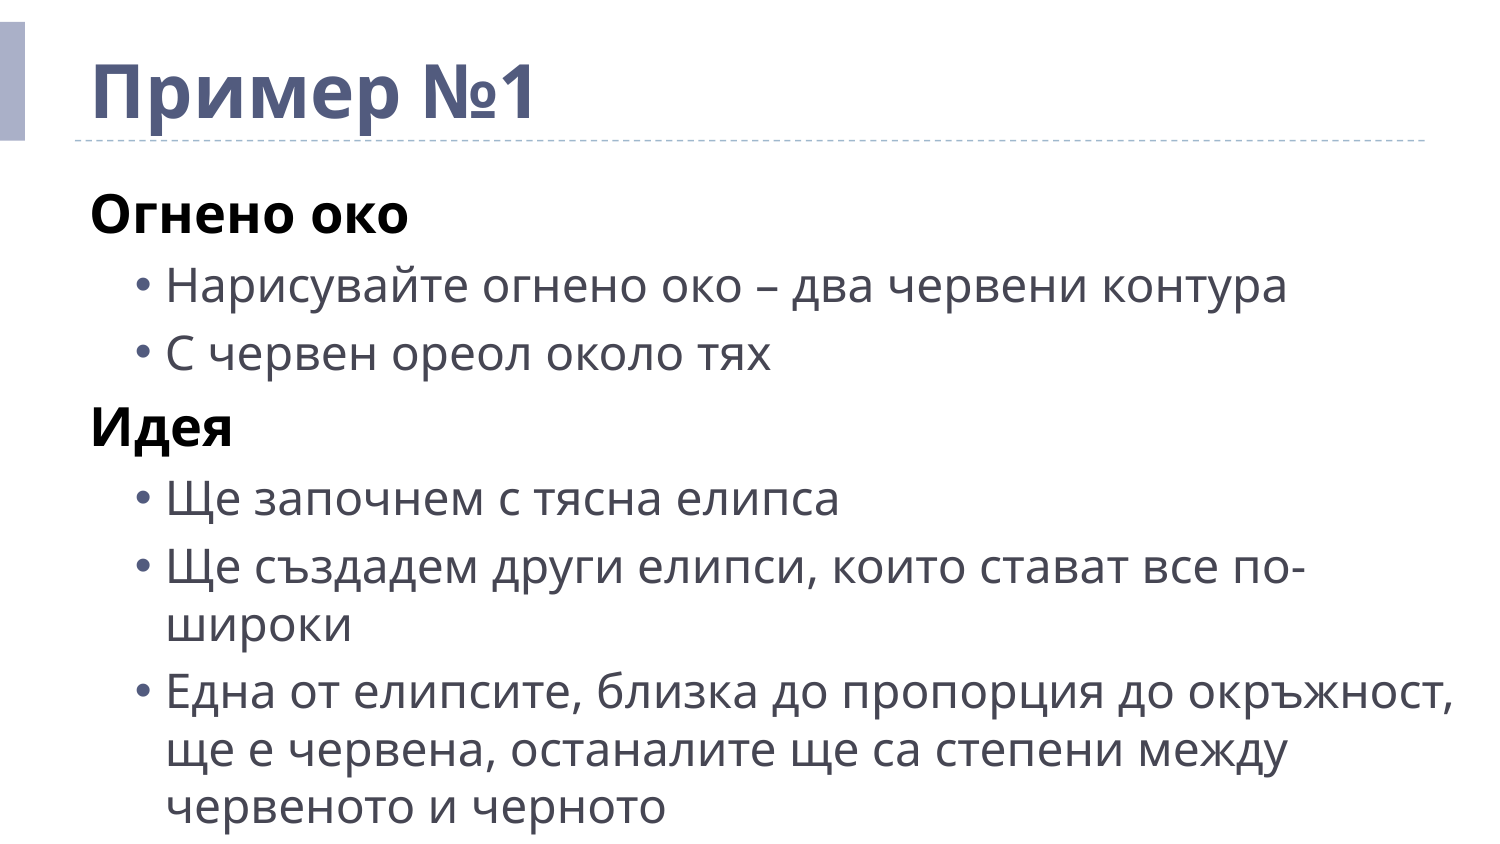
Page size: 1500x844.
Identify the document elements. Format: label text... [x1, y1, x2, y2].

title Пример №1 [75, 18, 1475, 141]
list Огнено око Нарисувайте огнено око – два червени контура С червен ореол около тях Идея Ще започнем с тясна елипса Ще създадем други елипси, които стават все по-широки Една от елипсите, близка до пропорция до окръжност, ще е червена, останалите ще са степени между червеното и черното [75, 171, 1475, 835]
